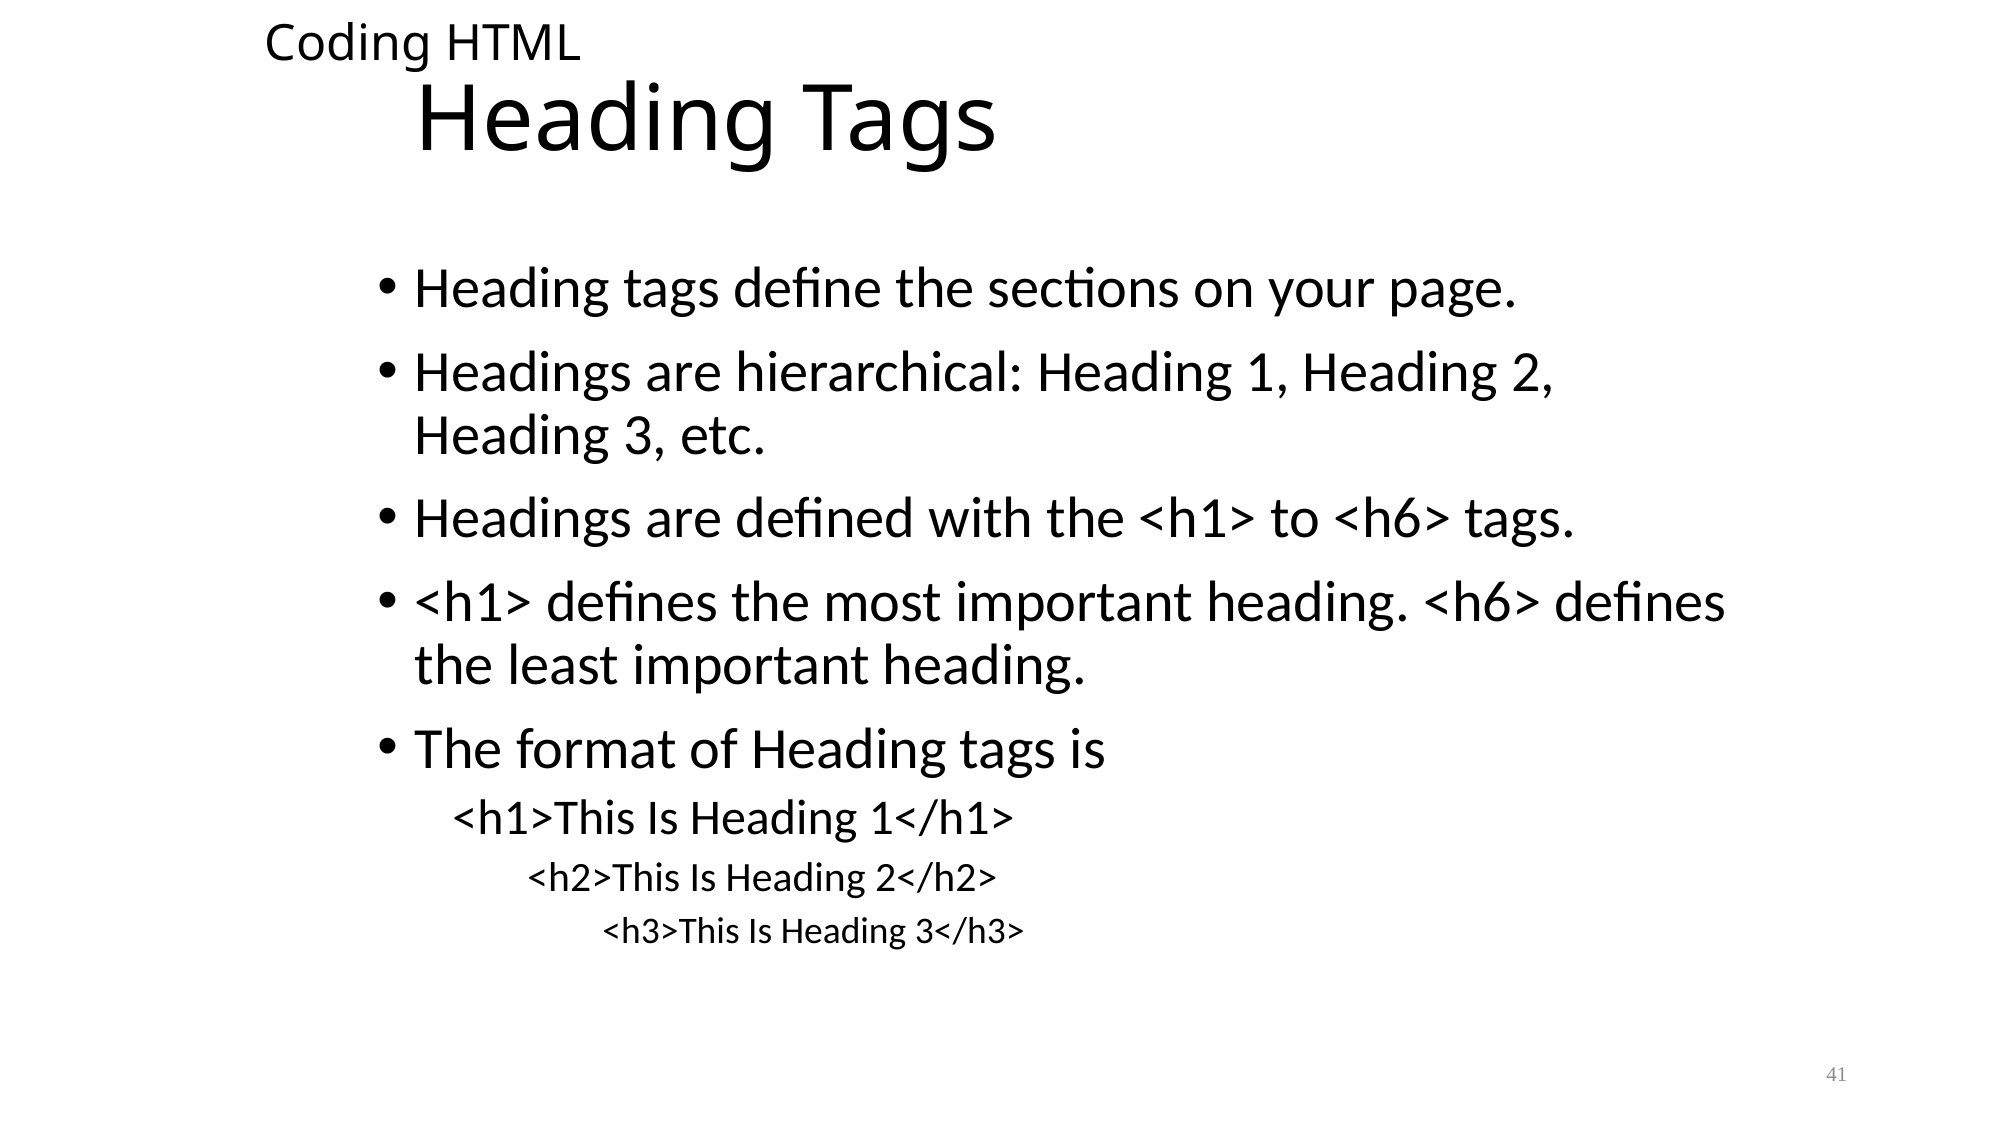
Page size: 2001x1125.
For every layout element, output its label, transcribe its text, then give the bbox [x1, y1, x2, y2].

title Coding HTML Heading Tags [249, 0, 1525, 188]
list Heading tags define the sections on your page. Headings are hierarchical: Heading 1, Heading 2, Heading 3, etc. Headings are defined with the <h1> to <h6> tags. <h1> defines the most important heading. <h6> defines the least important heading. The format of Heading tags is <h1>This Is Heading 1</h1> <h2>This Is Heading 2</h2> <h3>This Is Heading 3</h3> [362, 249, 1750, 1038]
slide_number 41 [1412, 1042, 1863, 1103]
